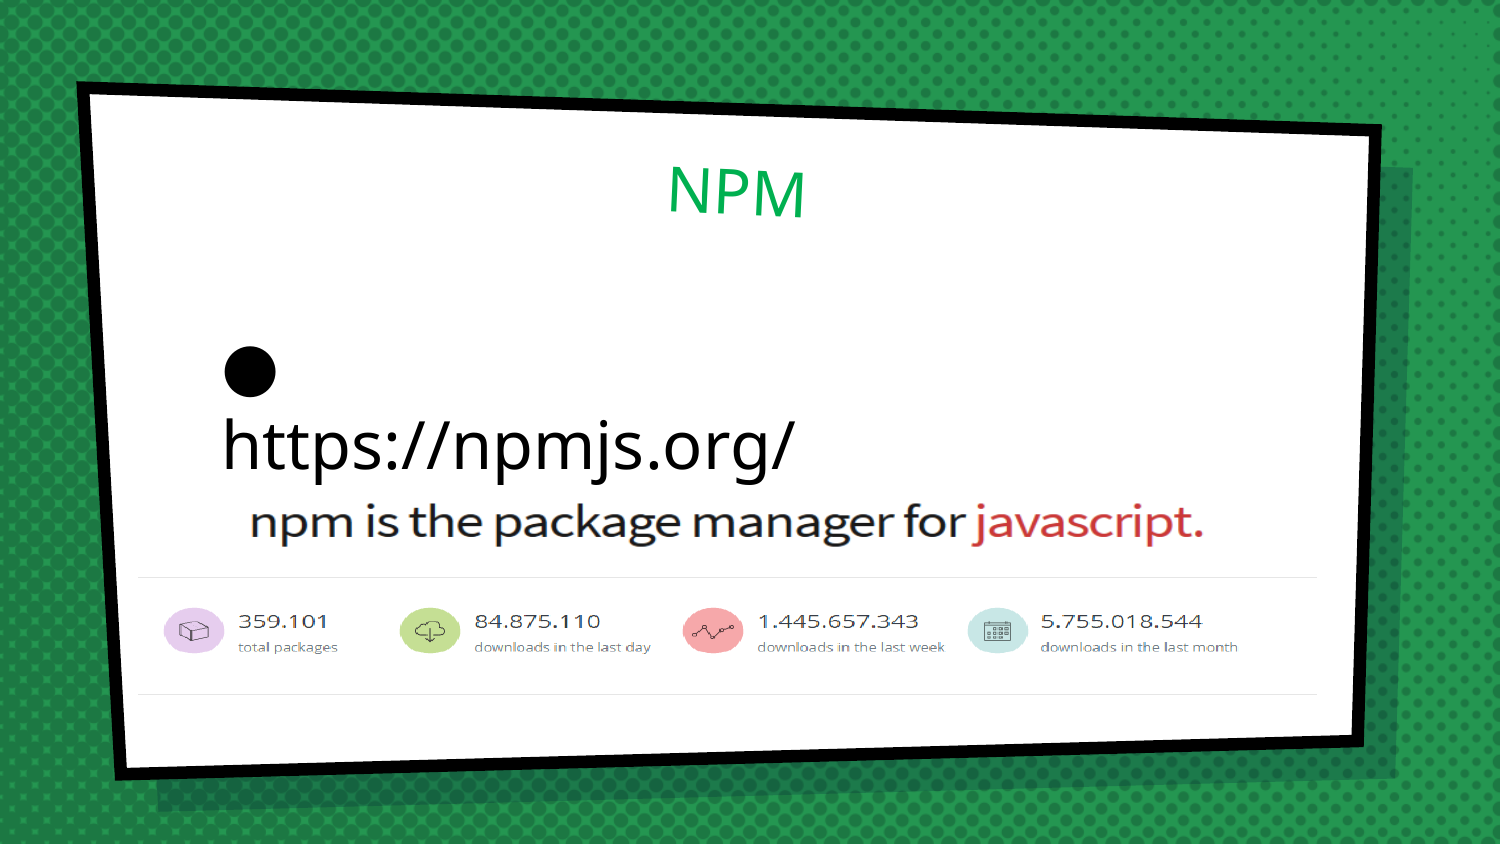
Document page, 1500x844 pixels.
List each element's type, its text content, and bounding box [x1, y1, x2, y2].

title NPM [159, 91, 1318, 270]
text_box ● https://npmjs.org/ [206, 315, 841, 412]
picture [123, 468, 1341, 698]
